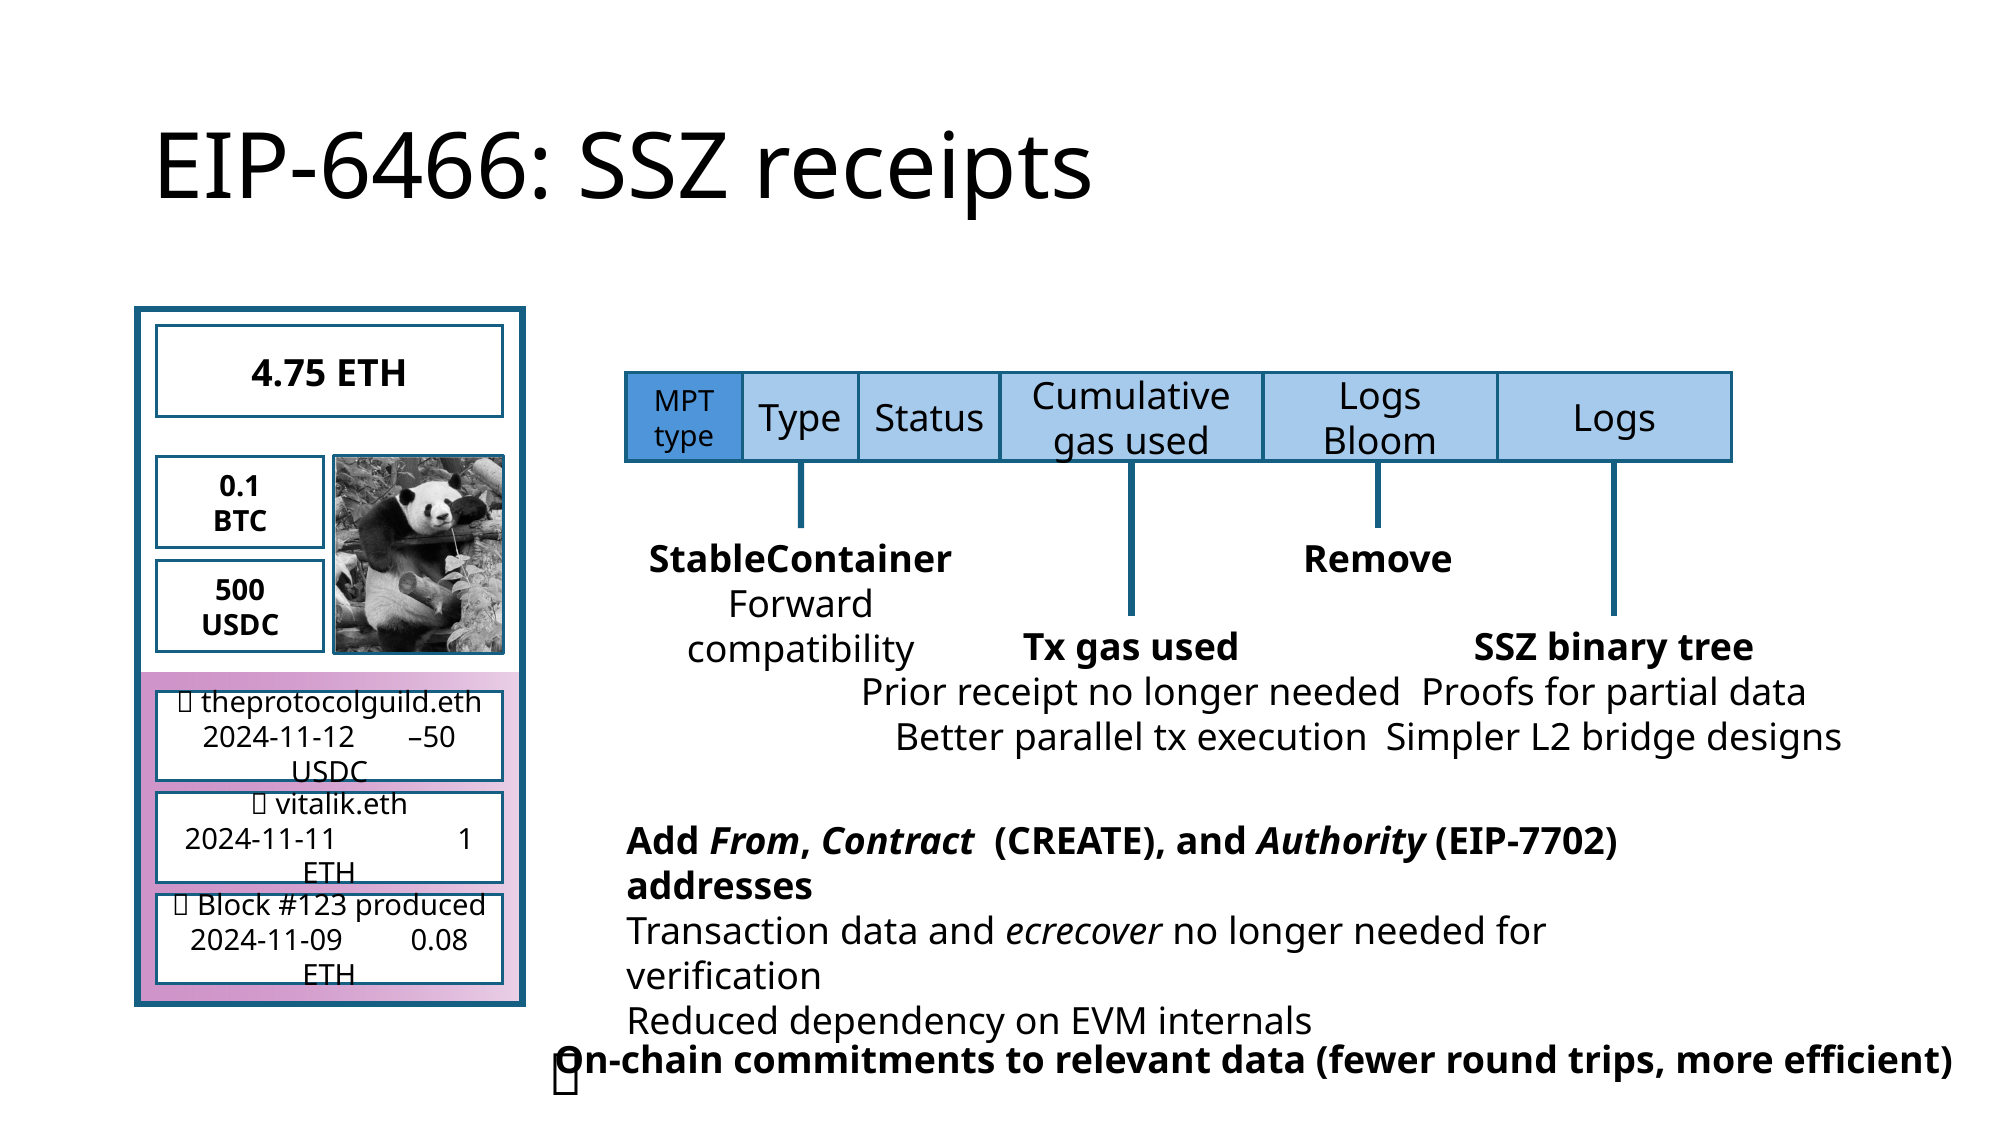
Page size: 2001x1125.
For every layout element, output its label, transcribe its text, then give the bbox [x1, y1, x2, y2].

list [320, 470, 517, 639]
text_box [136, 307, 524, 1006]
text_box Logs Bloom [1261, 371, 1496, 463]
text_box Type [744, 371, 857, 463]
text_box Cumulative gas used [999, 371, 1261, 463]
text_box SSZ binary tree Proofs for partial data Simpler L2 bridge designs [1424, 615, 1863, 766]
text_box Status [857, 371, 999, 463]
text_box Tx gas used Prior receipt no longer needed Better parallel tx execution [839, 615, 1424, 766]
text_box [524, 307, 1949, 1006]
title EIP-6466: SSZ receipts [137, 59, 1863, 278]
text_box Logs [1496, 371, 1733, 463]
text_box ✅ [533, 1029, 602, 1115]
text_box Remove [1269, 528, 1487, 588]
text_box On-chain commitments to relevant data (fewer round trips, more efficient) [539, 1028, 1970, 1088]
text_box StableContainer Forward compatibility [597, 528, 1004, 678]
text_box Add From, Contract (CREATE), and Authority (EIP-7702) addresses Transaction data and ecrecover no longer needed for verification Reduced dependency on EVM internals [611, 809, 1757, 1050]
text_box MPT type [624, 371, 744, 463]
